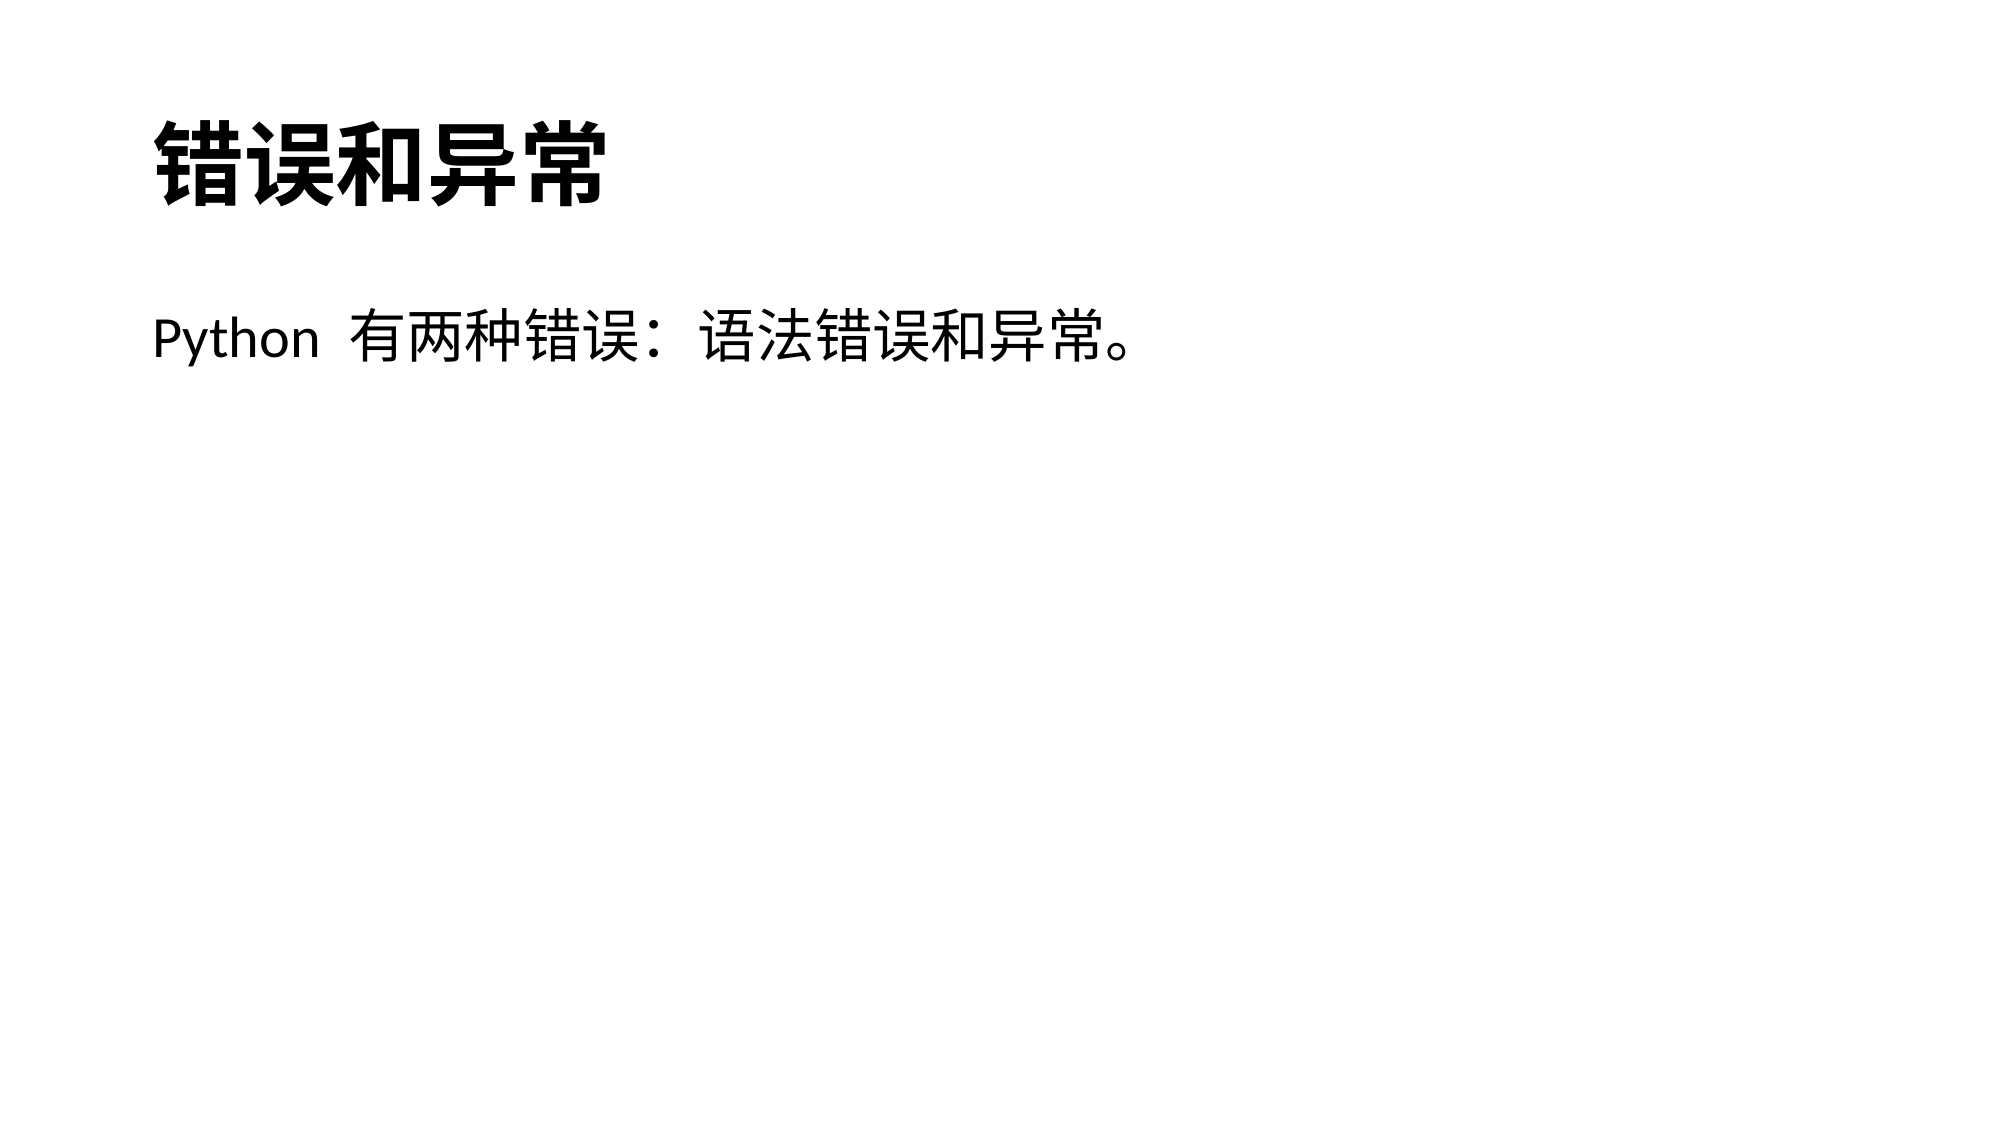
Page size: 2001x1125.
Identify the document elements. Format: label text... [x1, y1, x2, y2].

title 错误和异常 [137, 59, 1863, 278]
list Python 有两种错误：语法错误和异常。 [137, 299, 1863, 1014]
